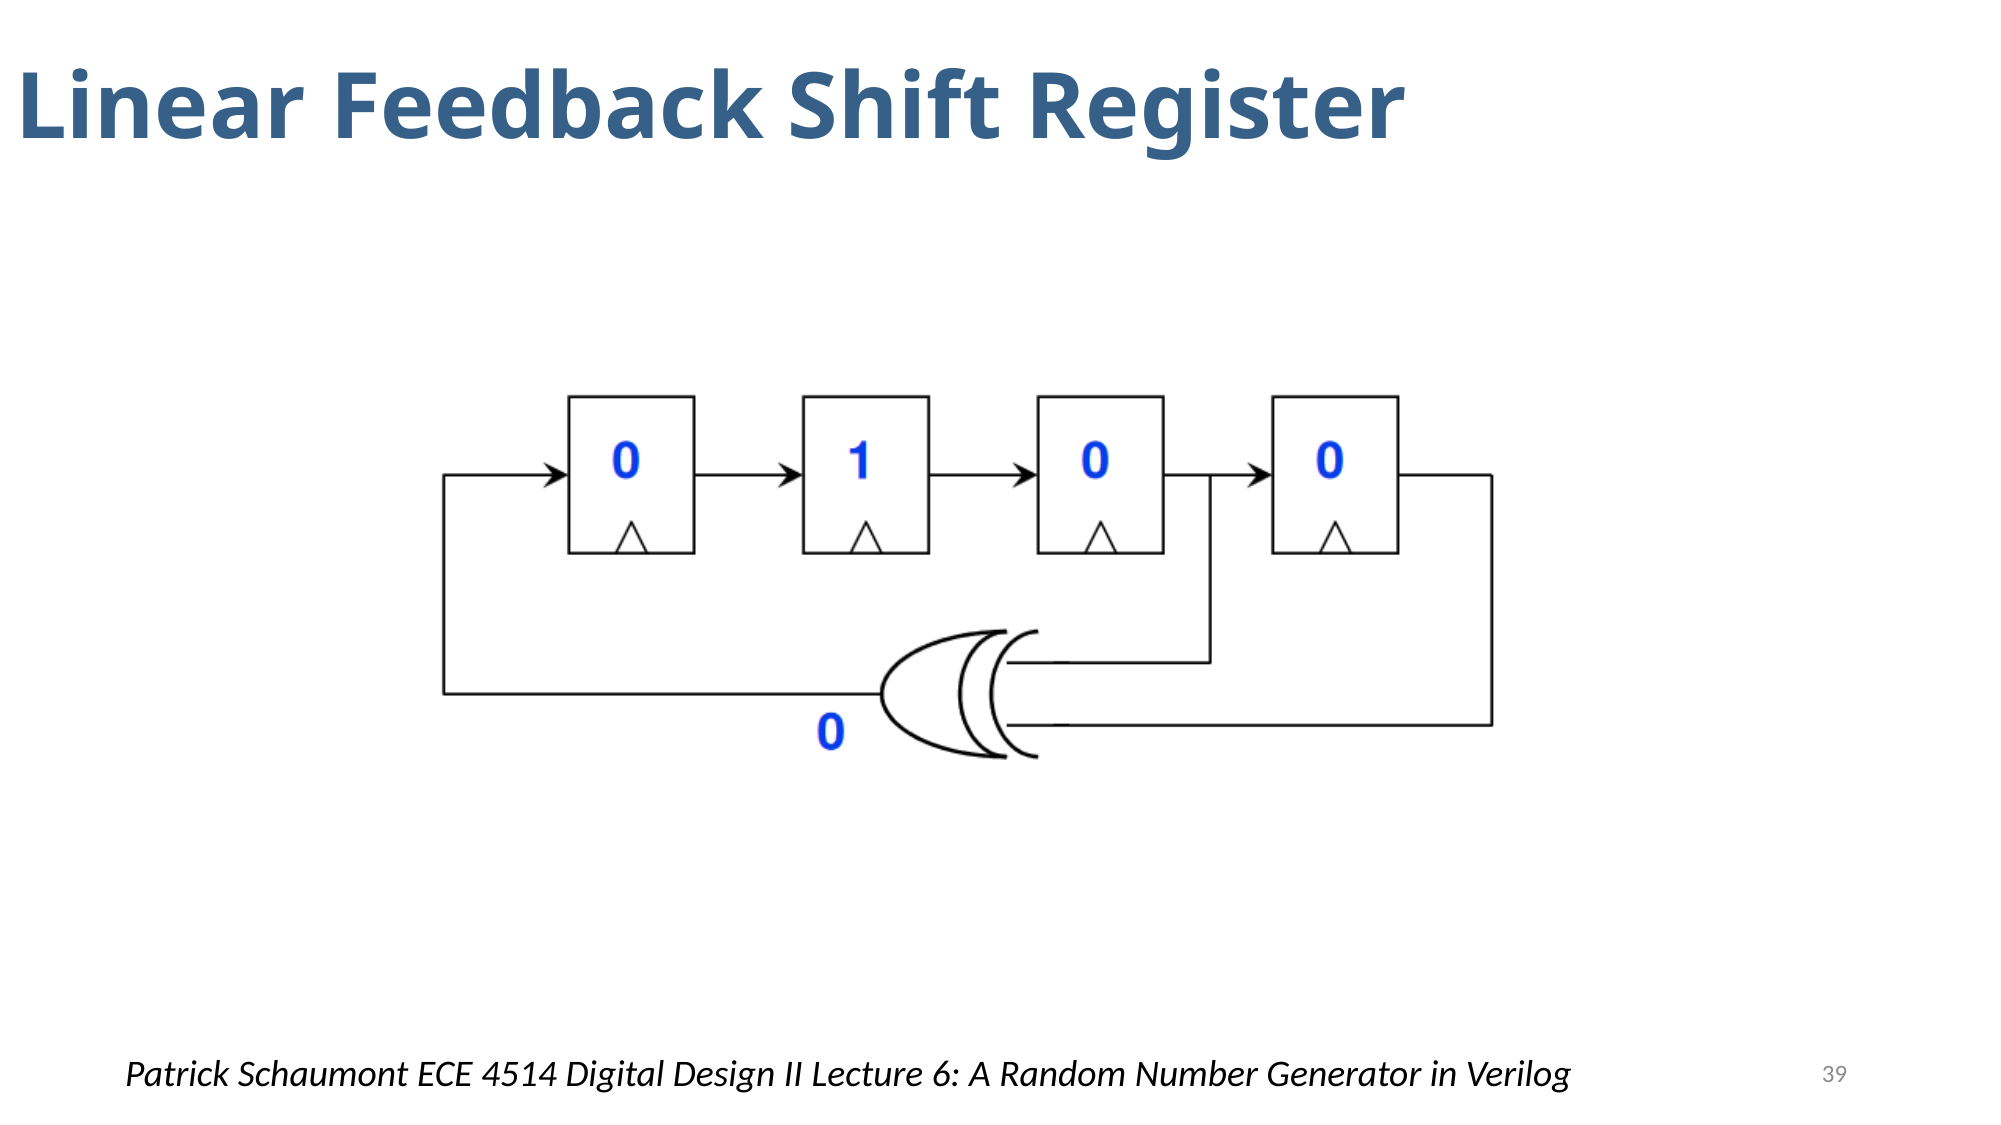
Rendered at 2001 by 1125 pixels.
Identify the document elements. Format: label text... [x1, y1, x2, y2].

title Linear Feedback Shift Register [0, 0, 2000, 218]
text_box Patrick Schaumont ECE 4514 Digital Design II Lecture 6: A Random Number Generator in Verilog [110, 1041, 2000, 1102]
picture [361, 303, 1639, 822]
